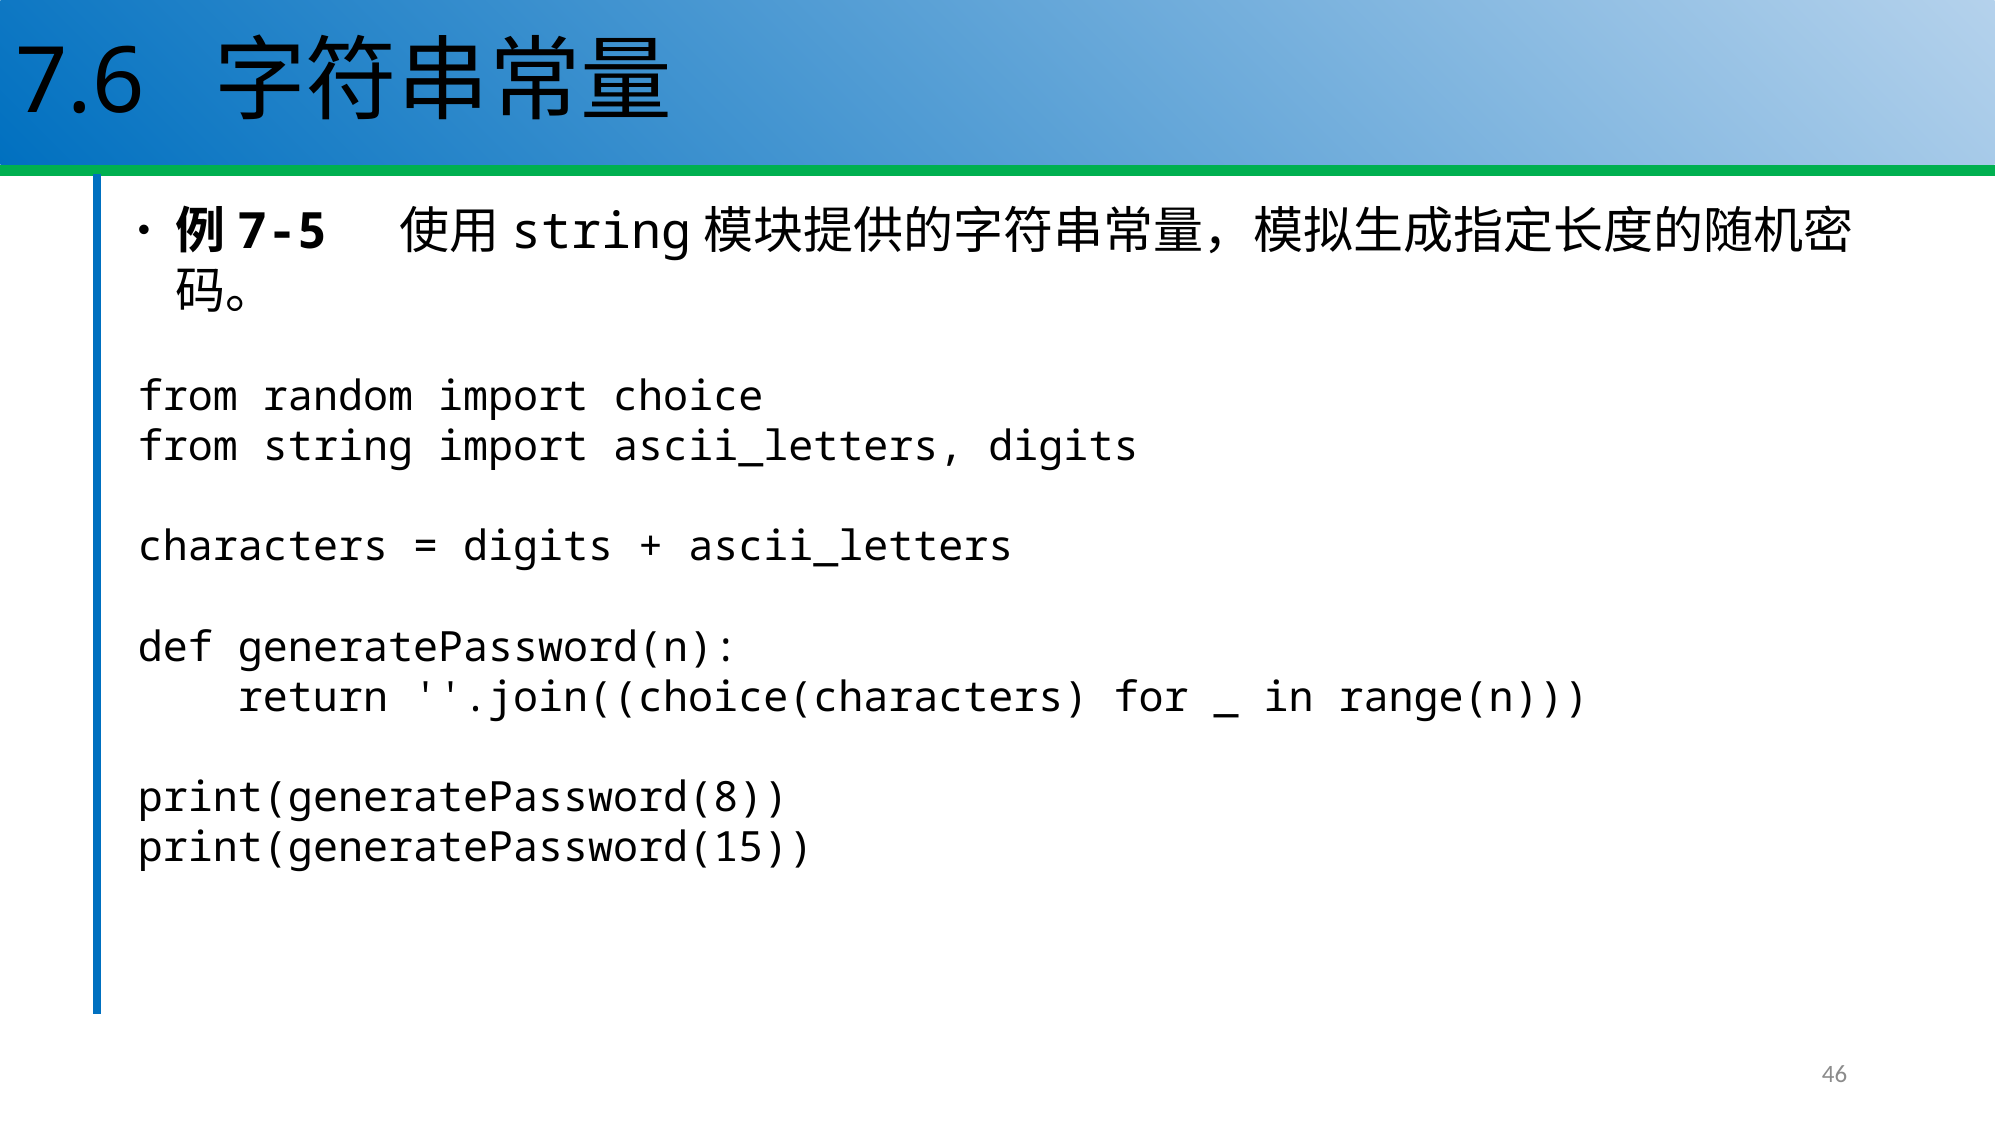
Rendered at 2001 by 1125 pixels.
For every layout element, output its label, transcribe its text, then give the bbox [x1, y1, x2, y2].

list 例7-5 使用string模块提供的字符串常量，模拟生成指定长度的随机密码。 from random import choice from string import ascii_letters, digits characters = digits + ascii_letters def generatePassword(n): return ''.join((choice(characters) for _ in range(n))) print(generatePassword(8)) print(generatePassword(15)) [122, 191, 1908, 996]
slide_number 46 [1412, 1042, 1863, 1103]
title 7.6 字符串常量 [0, 0, 1995, 165]
